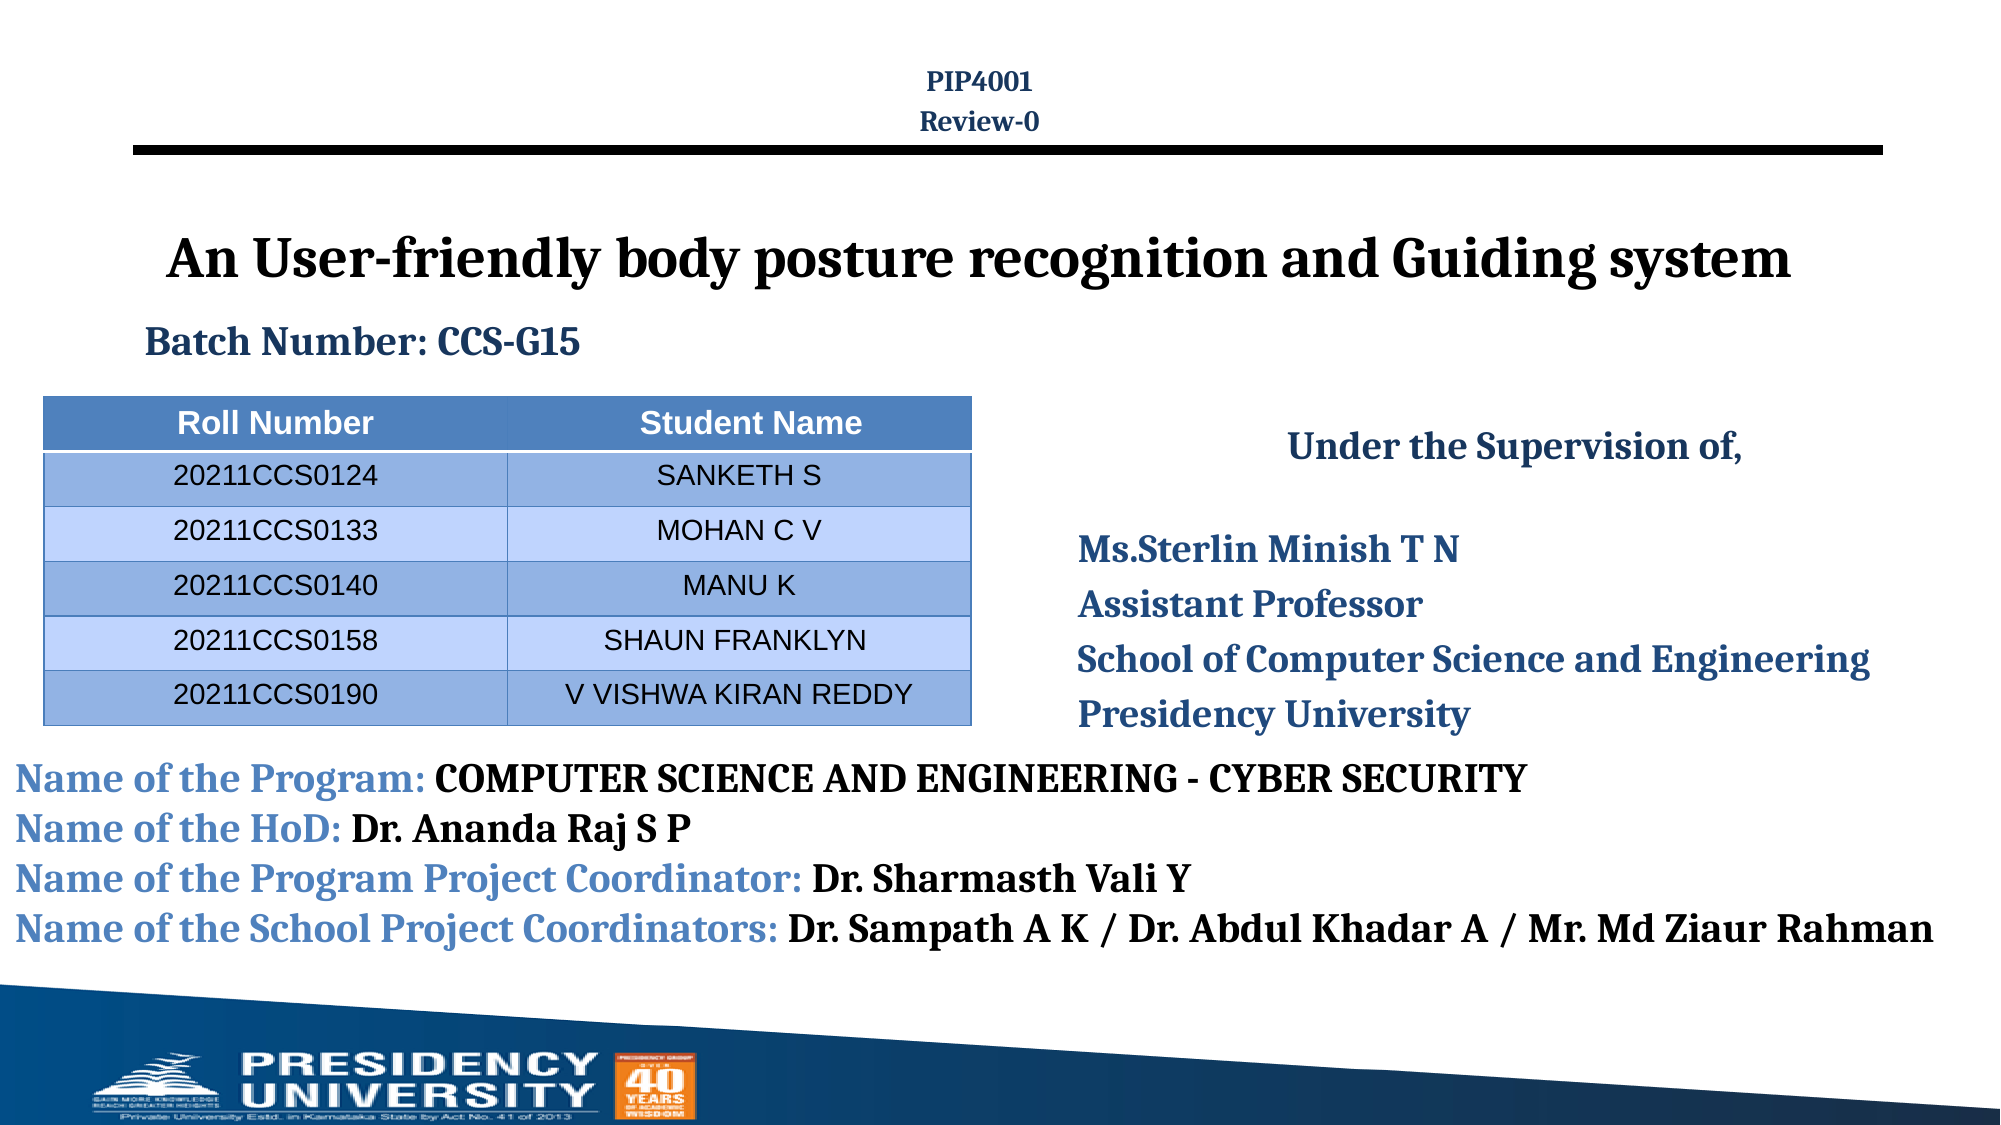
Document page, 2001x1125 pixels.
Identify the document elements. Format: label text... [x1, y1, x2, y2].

table_cell 20211CCS0140 [45, 562, 507, 615]
table_header Student Name [508, 397, 970, 450]
table_cell 20211CCS0124 [45, 453, 507, 506]
table_cell MOHAN C V [508, 507, 970, 561]
table_header Roll Number [45, 397, 507, 450]
picture [0, 1000, 2000, 1125]
table_cell SHAUN FRANKLYN [508, 617, 970, 670]
text_box Name of the Program: COMPUTER SCIENCE AND ENGINEERING - CYBER SECURITY Name of the HoD: Dr. Ananda Raj S P Name of the Program Project Coordinator: Dr. Sharmasth Vali Y Name of the School Project Coordinators: Dr. Sampath A K / Dr. Abdul Khadar A / Mr. Md Ziaur Rahman [0, 743, 2000, 1000]
table_cell V VISHWA KIRAN REDDY [508, 671, 970, 725]
table_cell MANU K [508, 562, 970, 615]
table_cell SANKETH S [508, 453, 970, 506]
table_cell 20211CCS0158 [45, 617, 507, 670]
subtitle Batch Number: CCS-G15 [129, 306, 781, 396]
table_cell 20211CCS0133 [45, 507, 507, 561]
table_cell 20211CCS0190 [45, 671, 507, 725]
text_box Under the Supervision of, Ms.Sterlin Minish T N Assistant Professor School of Computer Science and Engineering Presidency University [1062, 412, 1968, 743]
text_box PIP4001 Review-0 [653, 54, 1306, 146]
title An User-friendly body posture recognition and Guiding system [129, 175, 1830, 334]
